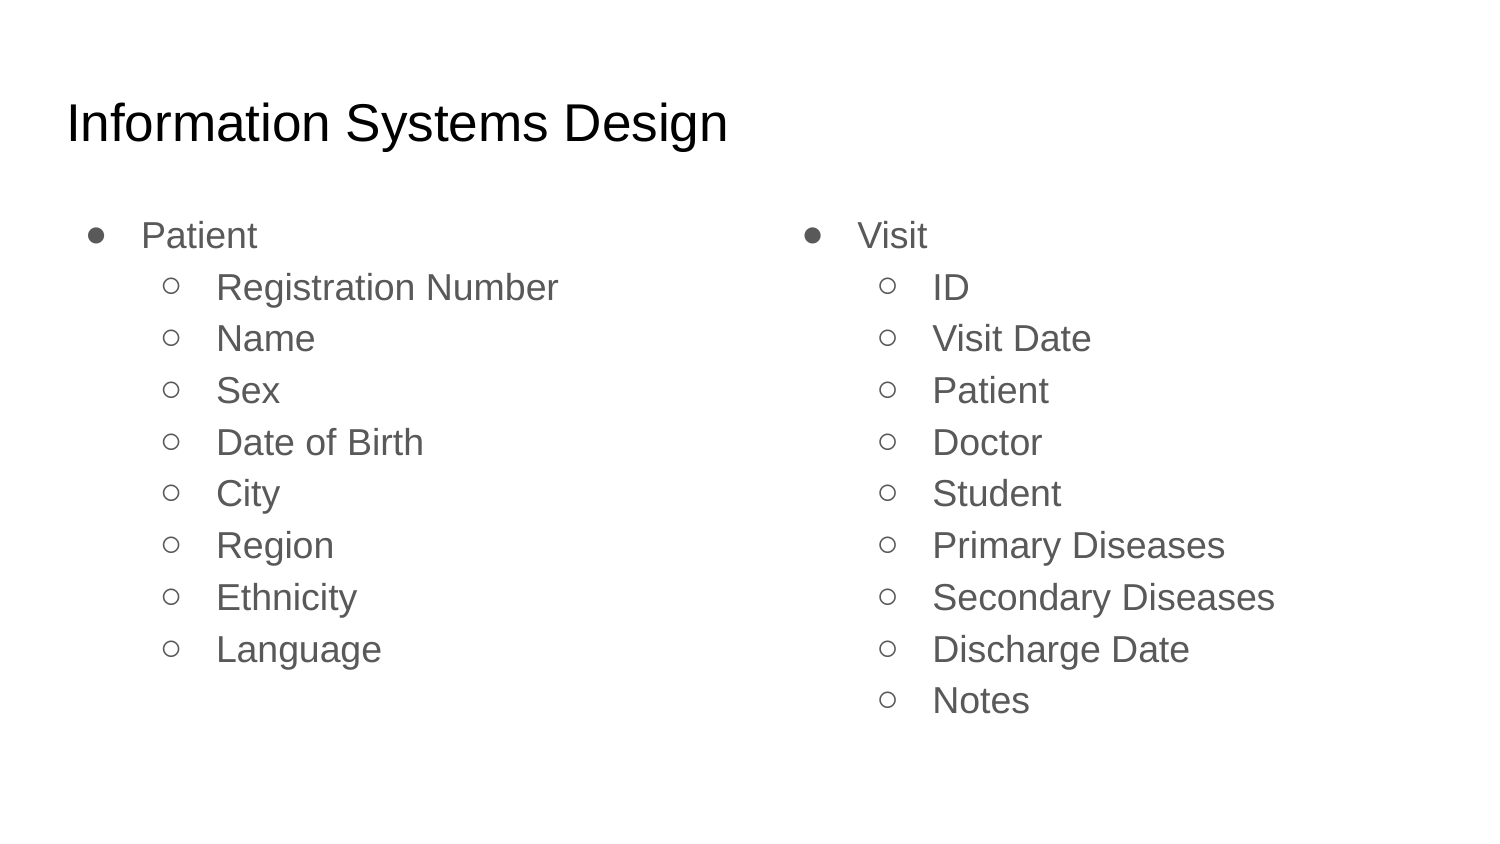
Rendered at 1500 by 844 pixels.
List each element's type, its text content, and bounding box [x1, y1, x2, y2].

title Information Systems Design [51, 72, 1449, 167]
list Patient Registration Number Name Sex Date of Birth City Region Ethnicity Language [51, 189, 750, 750]
list Visit ID Visit Date Patient Doctor Student Primary Diseases Secondary Diseases Discharge Date Notes [767, 189, 1467, 750]
